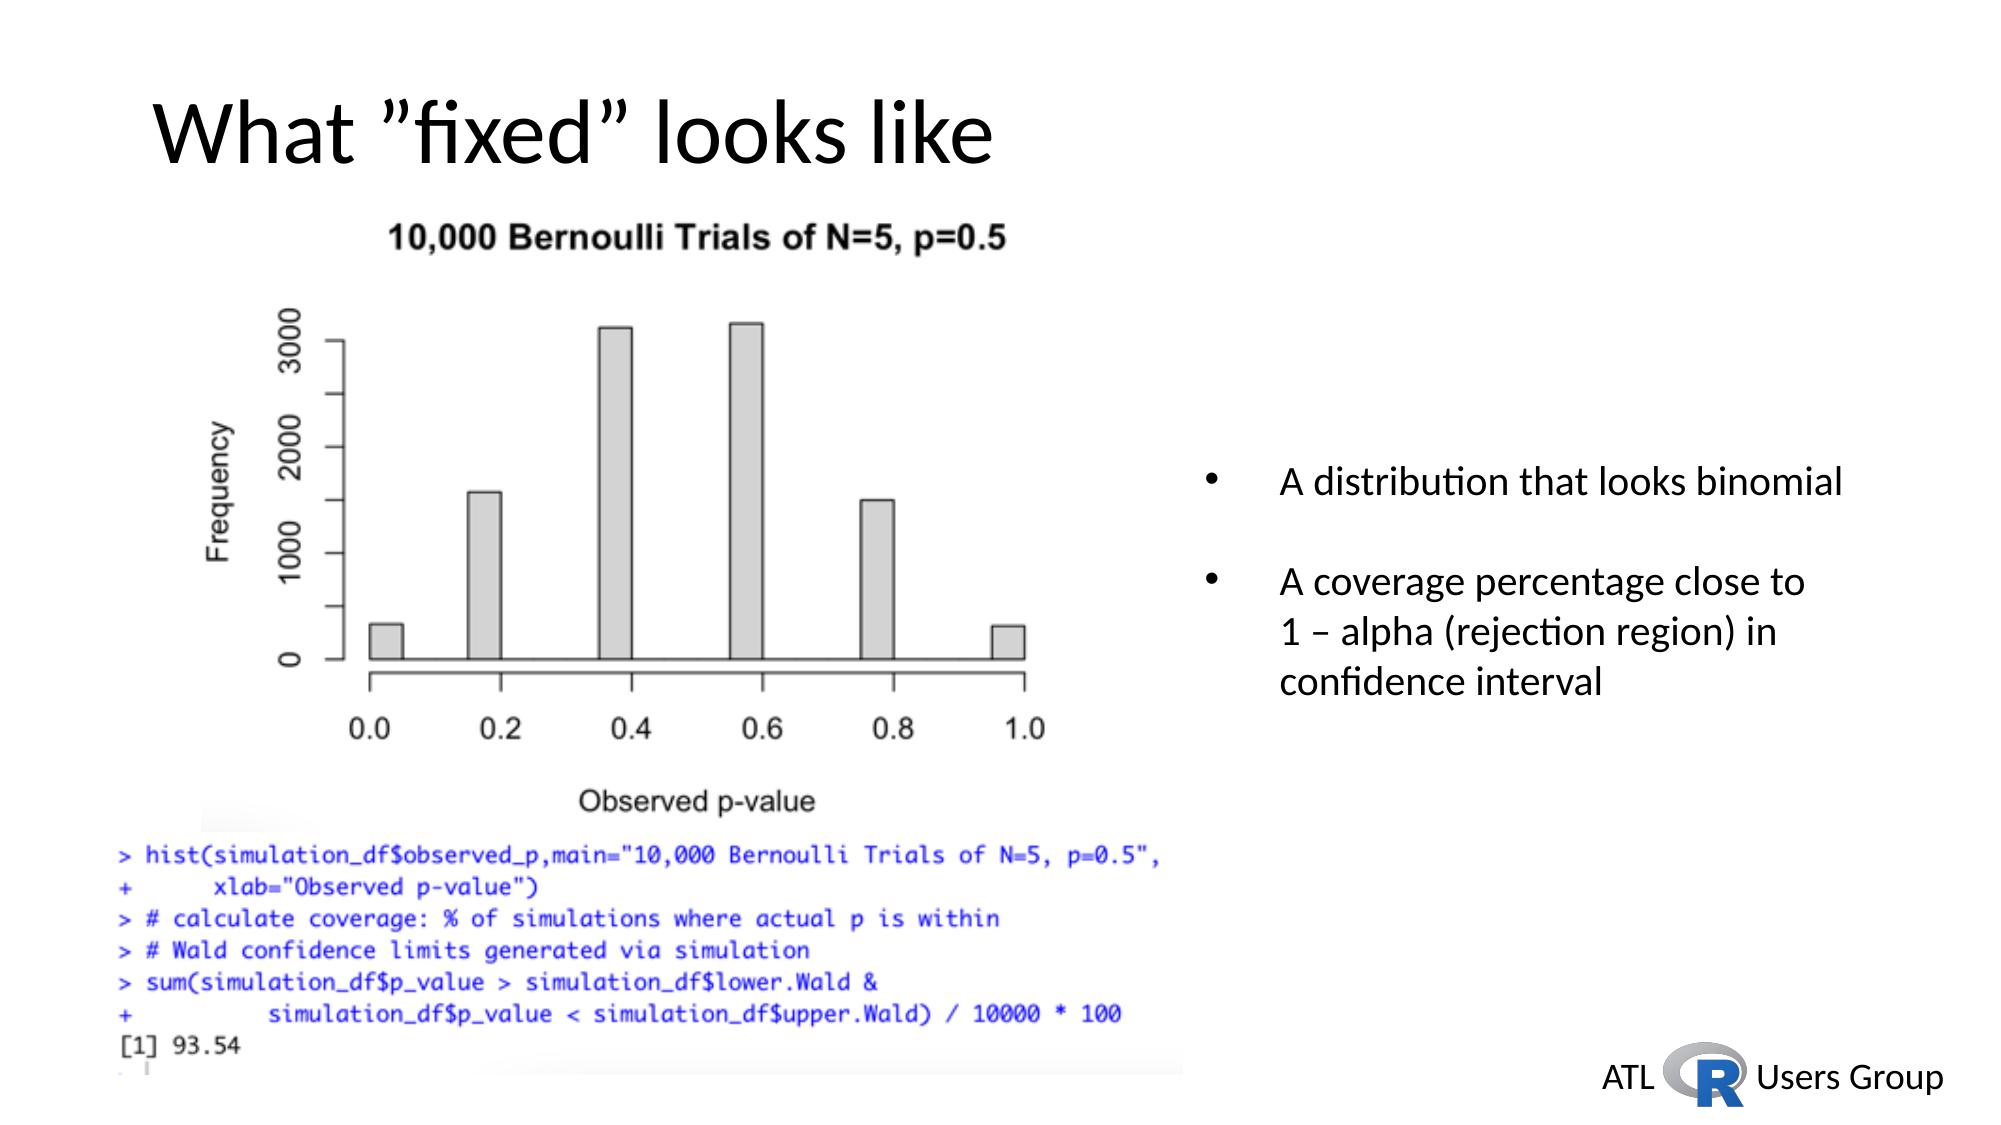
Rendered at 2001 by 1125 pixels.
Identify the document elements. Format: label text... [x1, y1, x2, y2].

picture [1663, 1042, 1747, 1107]
picture [115, 833, 1183, 1075]
text_box A distribution that looks binomial A coverage percentage close to 1 – alpha (rejection region) in confidence interval [1189, 446, 1859, 761]
picture [201, 205, 1058, 832]
title What ”fixed” looks like [137, 45, 1863, 222]
